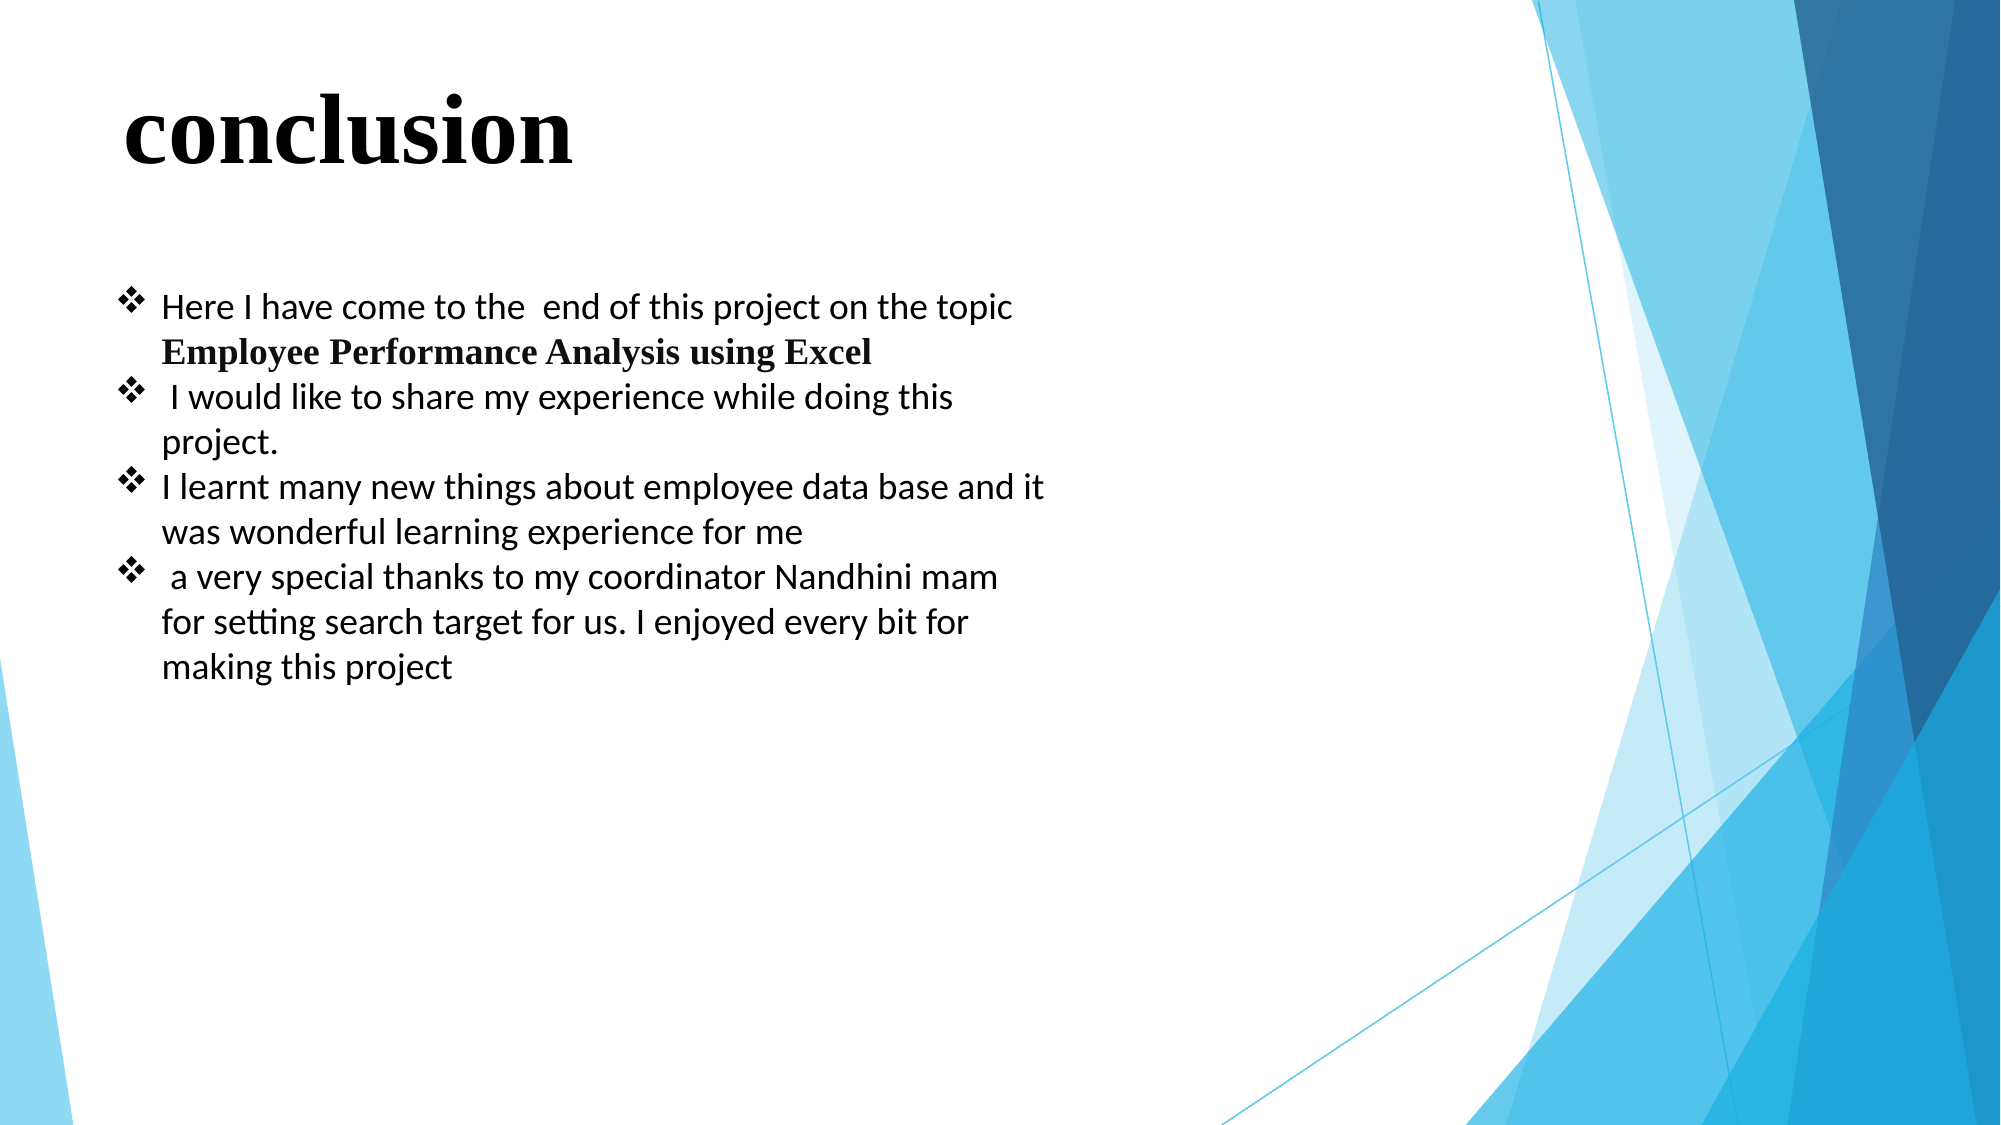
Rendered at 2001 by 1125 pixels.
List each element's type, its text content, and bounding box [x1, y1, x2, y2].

title conclusion [123, 63, 1877, 188]
text_box Here I have come to the end of this project on the topic Employee Performance Analysis using Excel I would like to share my experience while doing this project. I learnt many new things about employee data base and it was wonderful learning experience for me a very special thanks to my coordinator Nandhini mam for setting search target for us. I enjoyed every bit for making this project [99, 274, 1064, 695]
